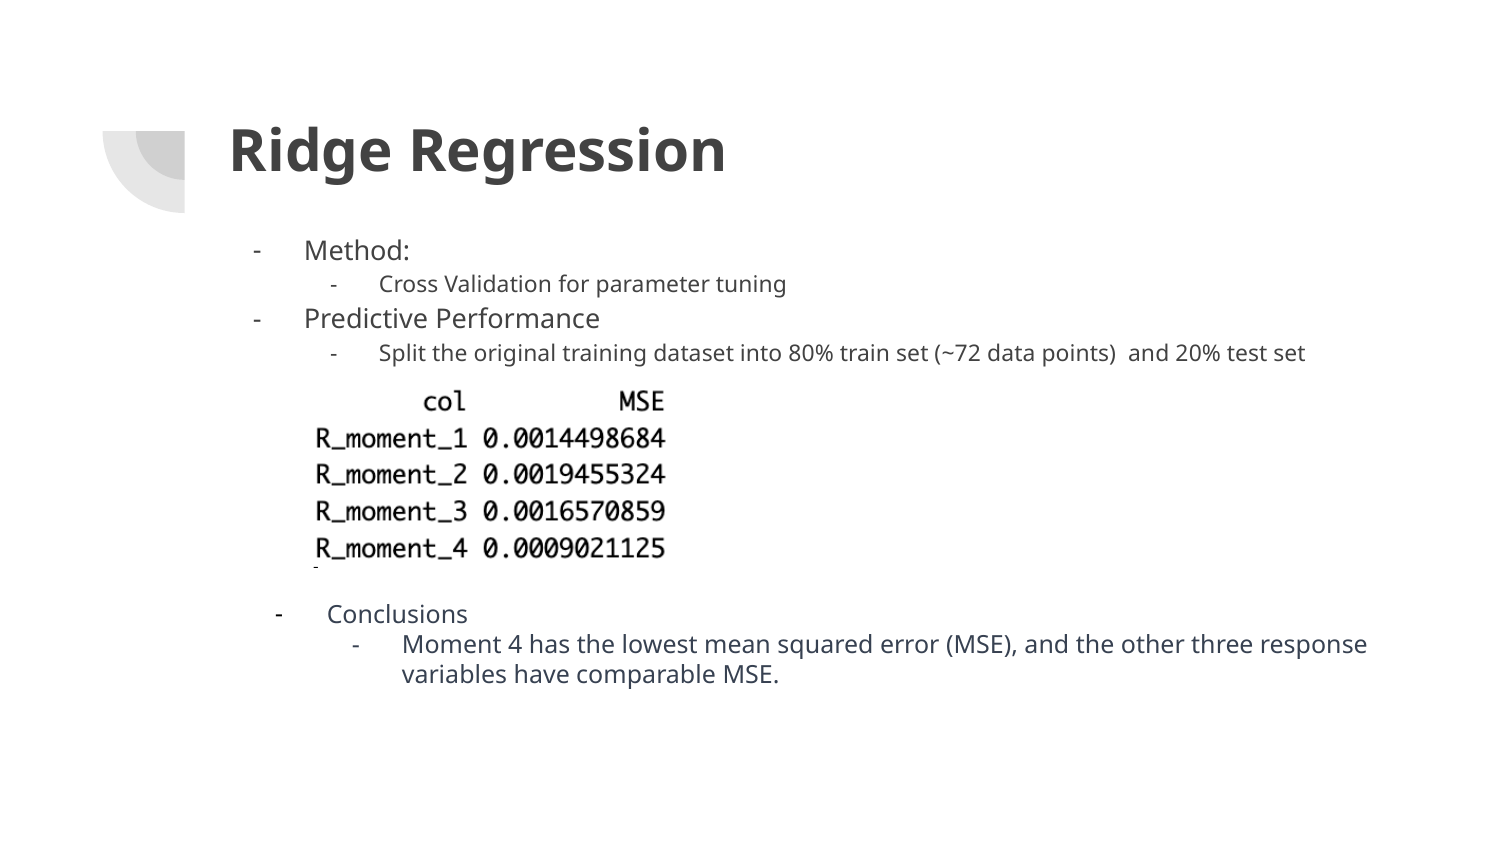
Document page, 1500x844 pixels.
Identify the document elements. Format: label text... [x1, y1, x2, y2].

title Ridge Regression [213, 98, 1368, 213]
picture [300, 381, 693, 568]
list Method: Cross Validation for parameter tuning Predictive Performance Split the original training dataset into 80% train set (~72 data points) and 20% test set [213, 213, 1368, 631]
text_box Conclusions Moment 4 has the lowest mean squared error (MSE), and the other three response variables have comparable MSE. [236, 583, 1416, 704]
